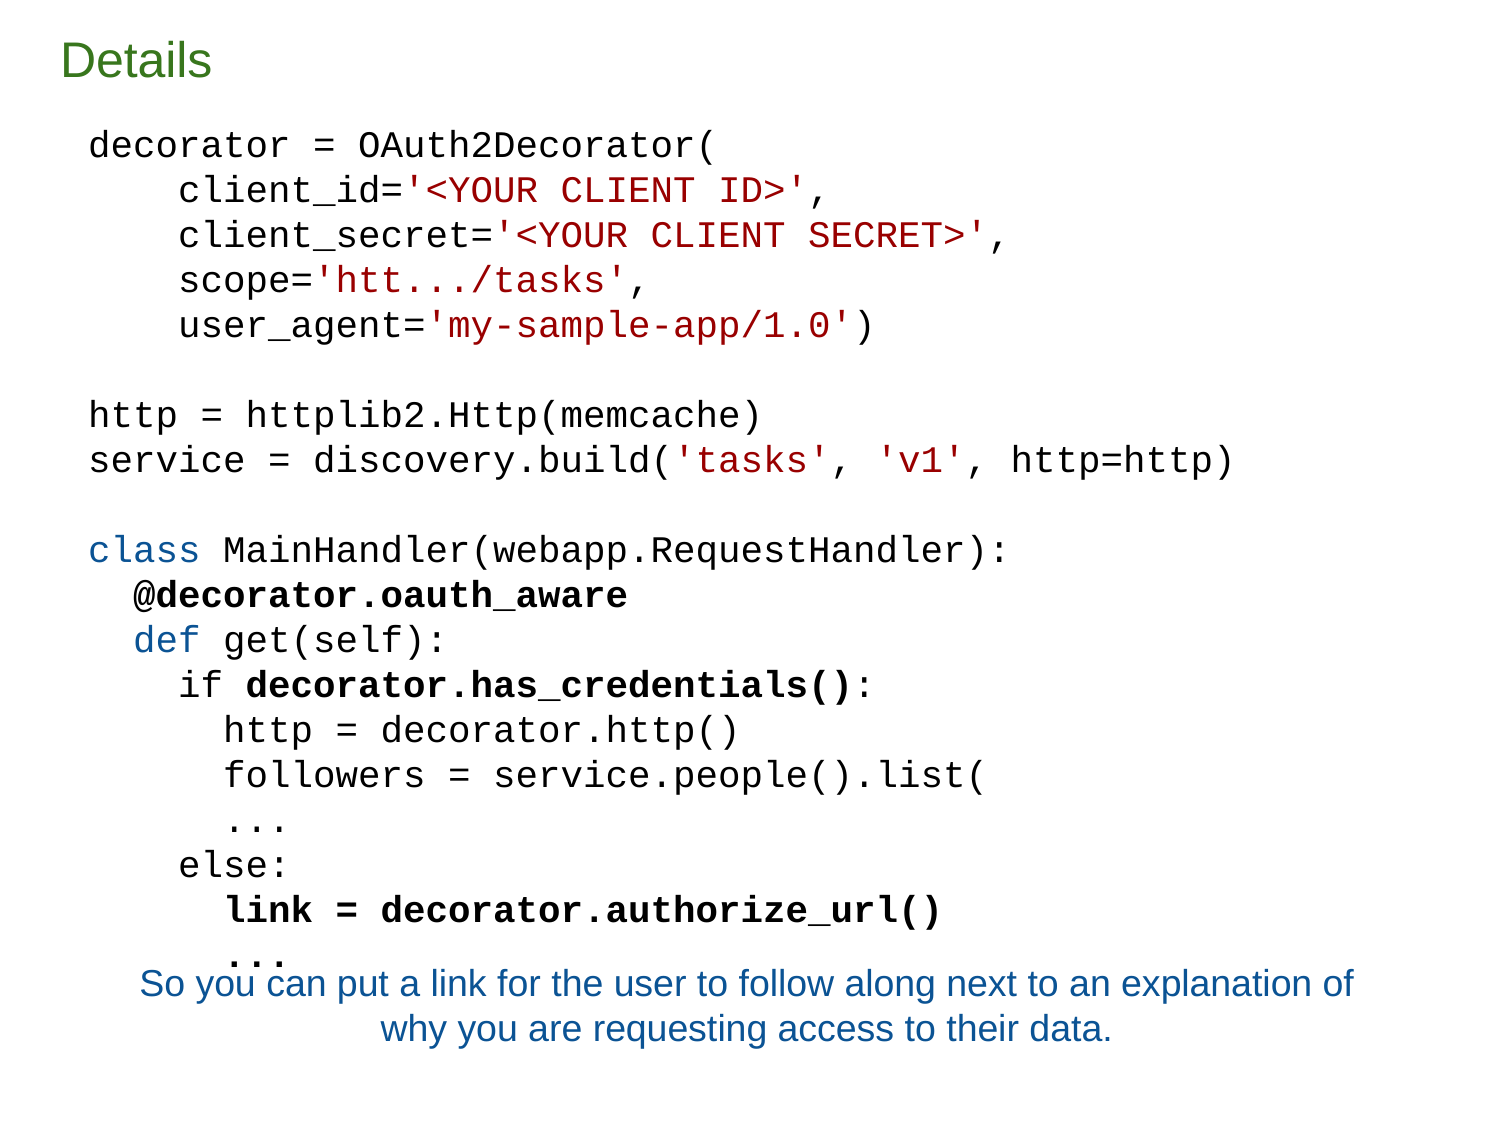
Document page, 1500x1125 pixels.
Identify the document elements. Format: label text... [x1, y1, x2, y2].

text_box Details [45, 12, 1477, 82]
text_box decorator = OAuth2Decorator( client_id='<YOUR CLIENT ID>', client_secret='<YOUR CLIENT SECRET>', scope='htt.../tasks', user_agent='my-sample-app/1.0') http = httplib2.Http(memcache) service = discovery.build('tasks', 'v1', http=http) class MainHandler(webapp.RequestHandler): @decorator.oauth_aware def get(self): if decorator.has_credentials(): http = decorator.http() followers = service.people().list( ... else: link = decorator.authorize_url() ... [73, 104, 1384, 965]
text_box So you can put a link for the user to follow along next to an explanation of why you are requesting access to their data. [90, 943, 1404, 1080]
